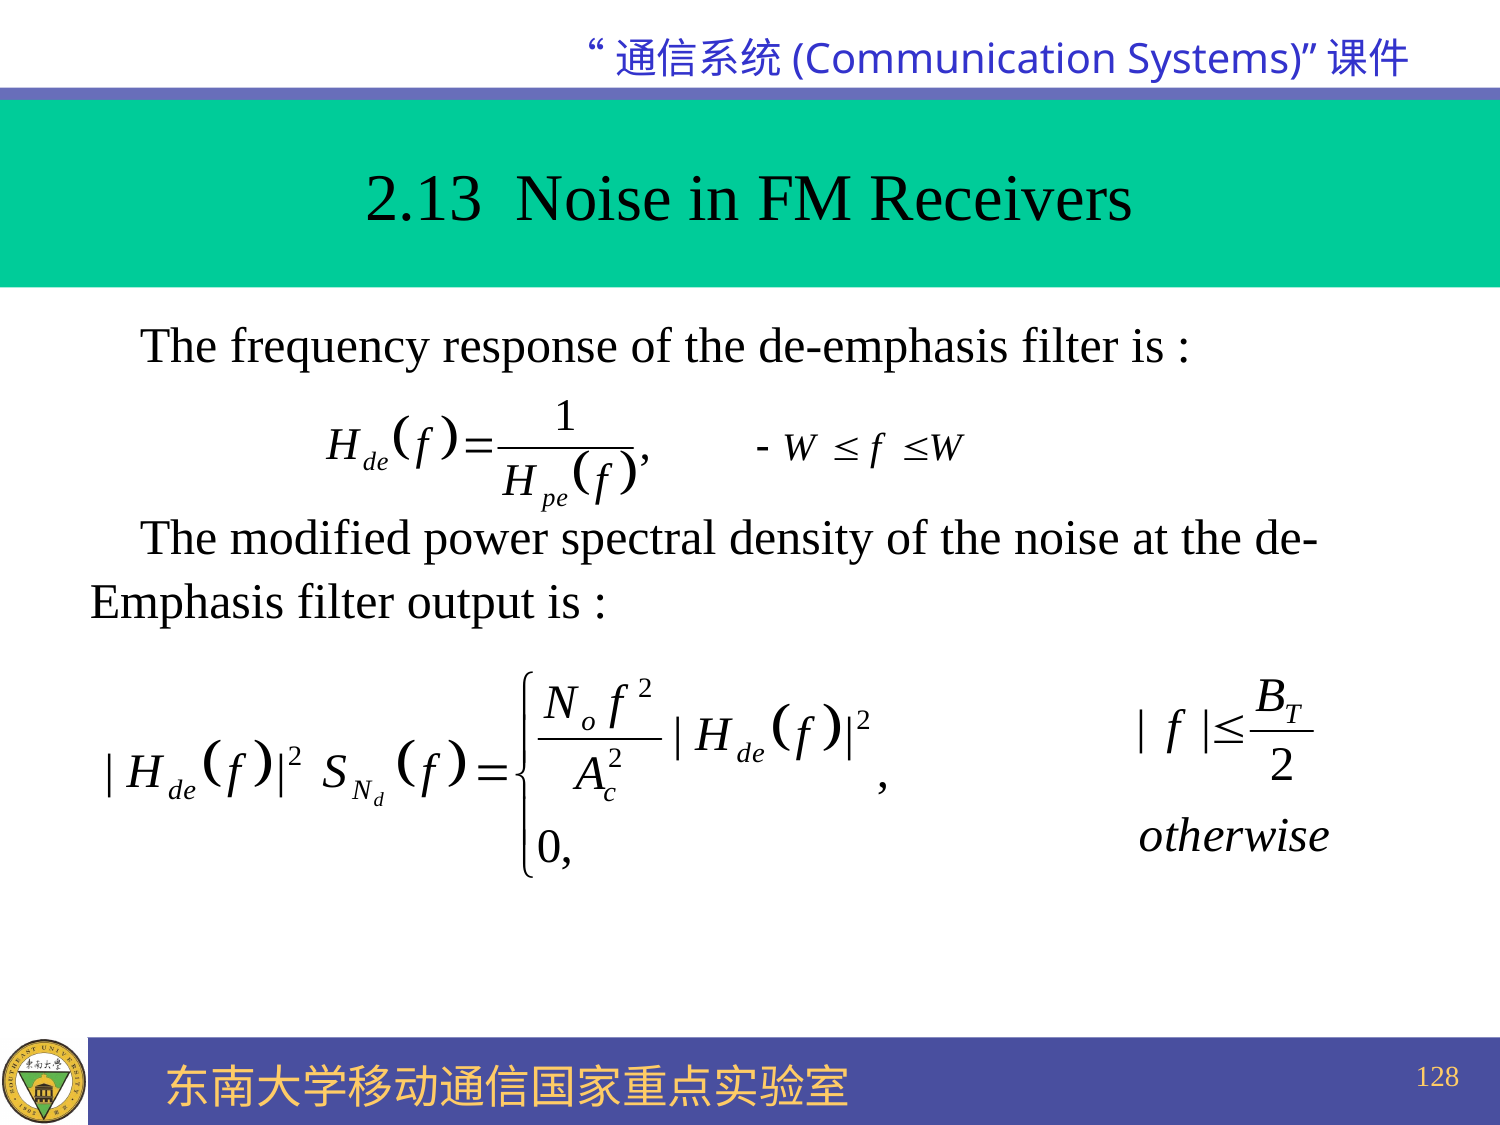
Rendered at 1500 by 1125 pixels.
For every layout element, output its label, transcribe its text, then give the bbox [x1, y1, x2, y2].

text_box The frequency response of the de-emphasis filter is : The modified power spectral density of the noise at the de- Emphasis filter output is : [74, 312, 1425, 1000]
text_box 2.13 Noise in FM Receivers [0, 99, 1500, 288]
picture [0, 1038, 88, 1125]
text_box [749, 424, 976, 478]
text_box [317, 387, 657, 521]
slide_number 128 [1299, 1050, 1475, 1125]
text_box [99, 662, 1338, 888]
